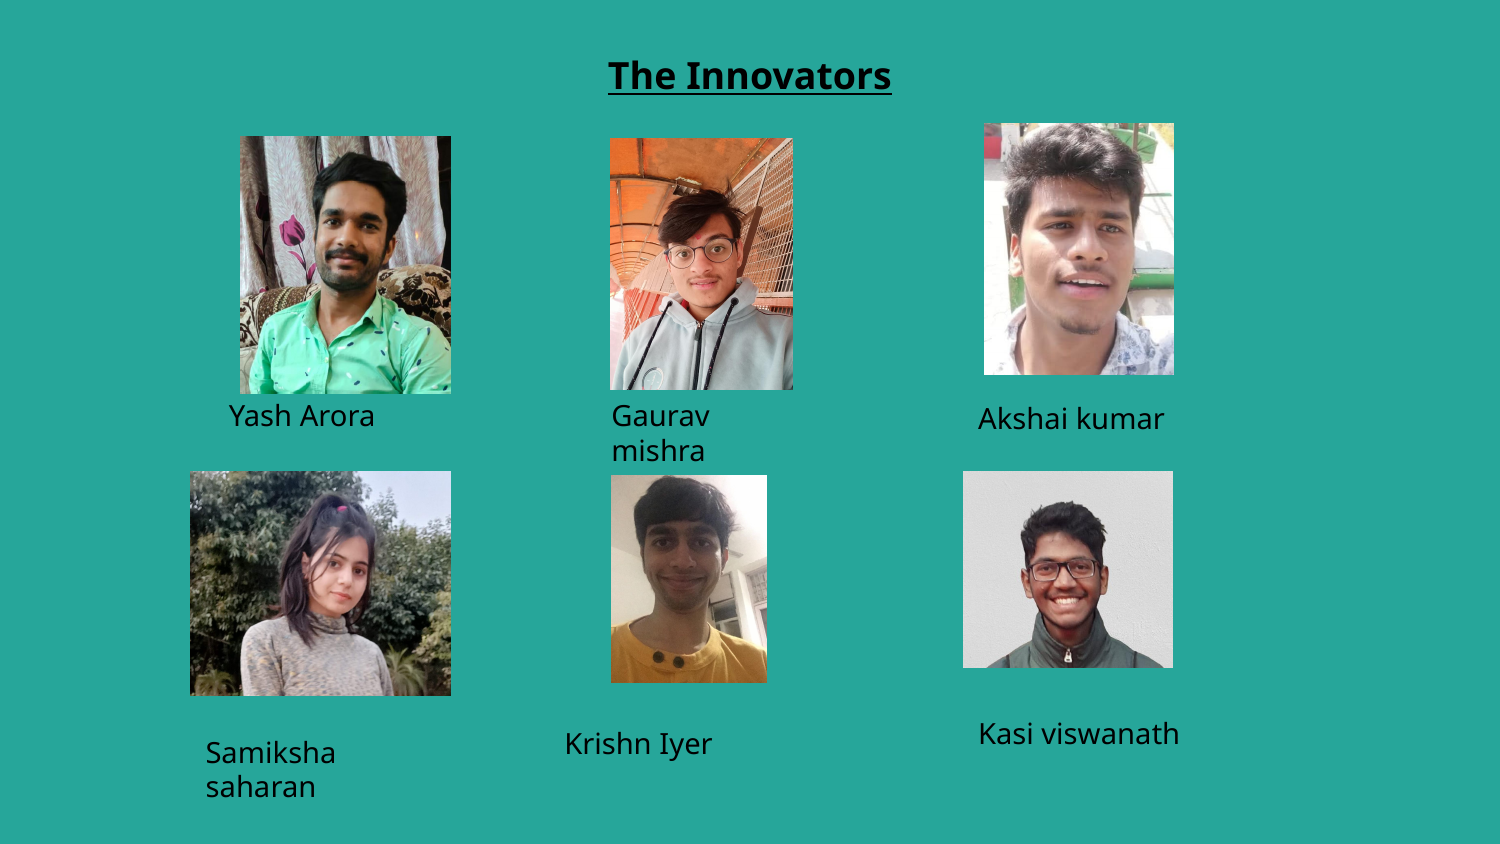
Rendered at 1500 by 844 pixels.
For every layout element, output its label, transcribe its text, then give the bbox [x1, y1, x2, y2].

picture [610, 475, 767, 683]
picture [609, 138, 793, 390]
picture [190, 471, 451, 696]
picture [962, 471, 1174, 668]
picture [240, 136, 451, 394]
picture [984, 123, 1174, 375]
text_box Yash Arora [213, 382, 596, 447]
text_box Kasi viswanath [963, 700, 1445, 766]
text_box The Innovators [148, 37, 1352, 113]
text_box Samiksha saharan [190, 718, 451, 819]
text_box Krishn Iyer [549, 710, 847, 776]
text_box Akshai kumar [963, 385, 1224, 451]
text_box Gaurav mishra [596, 382, 818, 482]
